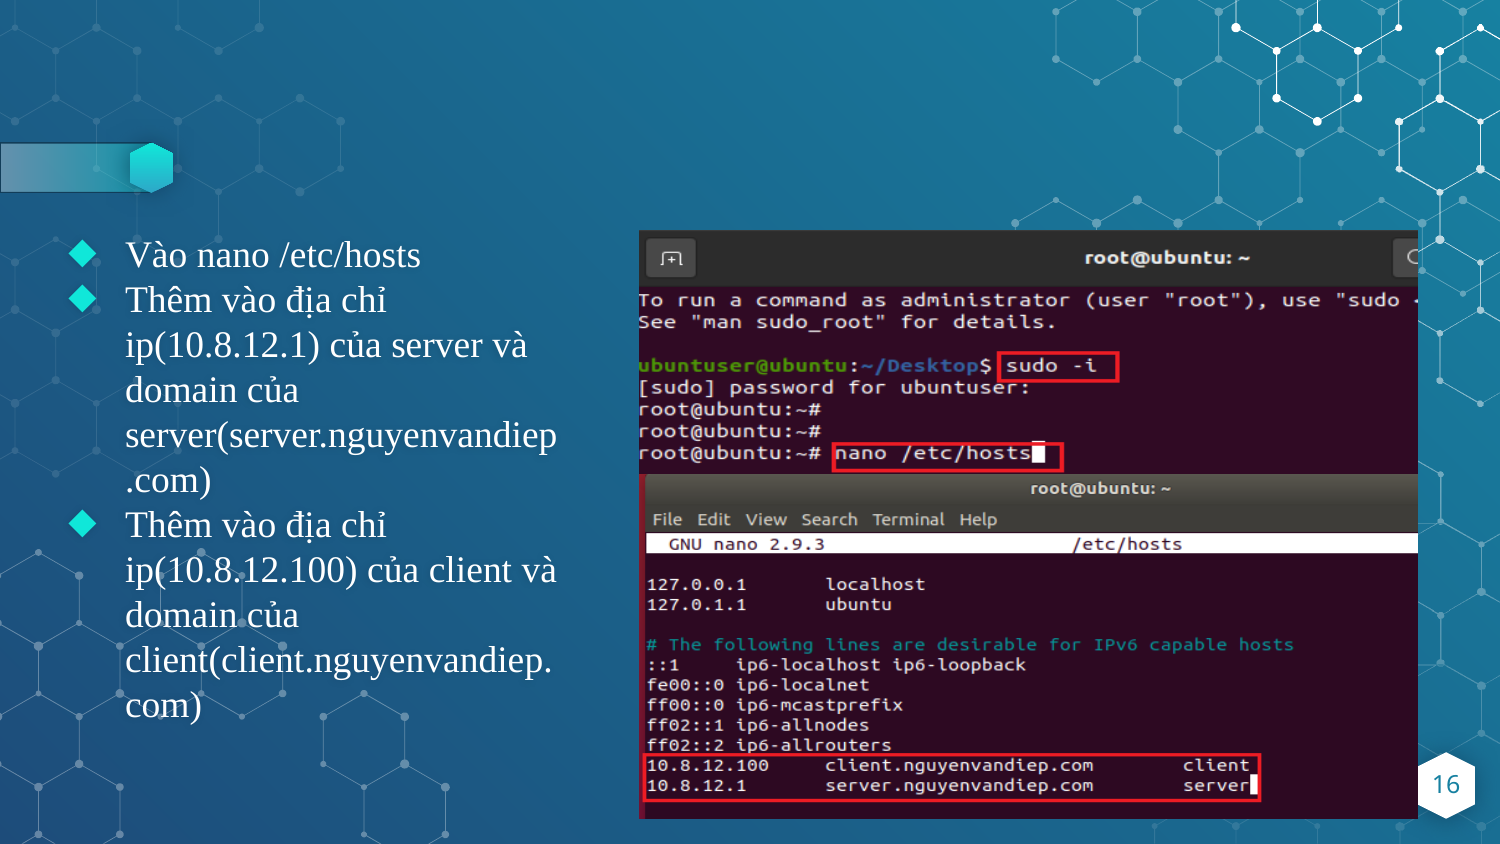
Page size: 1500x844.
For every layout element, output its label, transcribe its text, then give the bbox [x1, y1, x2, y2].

picture [639, 229, 1418, 819]
slide_number ‹#› [1422, 752, 1475, 819]
list Vào nano /etc/hosts Thêm vào địa chỉ ip(10.8.12.1) của server và domain của server(server.nguyenvandiep.com) Thêm vào địa chỉ ip(10.8.12.100) của client và domain của client(client.nguyenvandiep.com) [50, 230, 566, 766]
